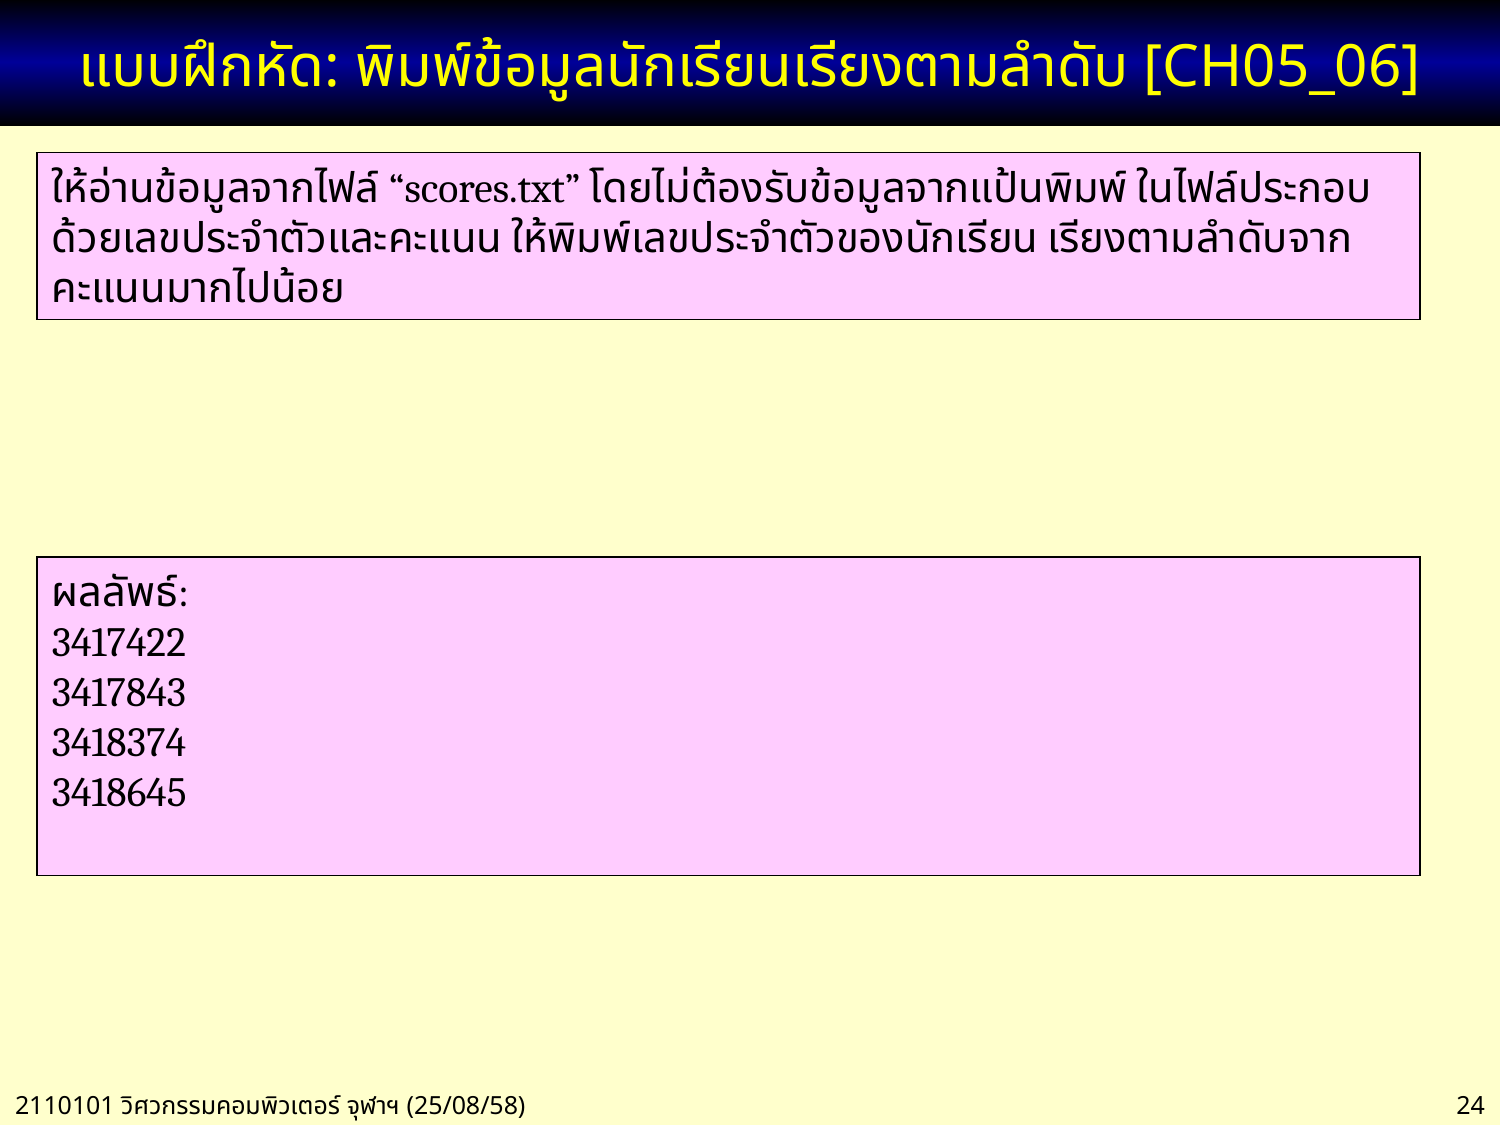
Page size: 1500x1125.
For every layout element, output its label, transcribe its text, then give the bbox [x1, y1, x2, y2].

title แบบฝึกหัด: พิมพ์ข้อมูลนักเรียนเรียงตามลำดับ [CH05_06] [0, 0, 1500, 126]
text_box ผลลัพธ์: 3417422 3417843 3418374 3418645 [37, 557, 1420, 876]
text_box ให้อ่านข้อมูลจากไฟล์ “scores.txt” โดยไม่ต้องรับข้อมูลจากแป้นพิมพ์ ในไฟล์ประกอบด้วยเลขประจำตัวและคะแนน ให้พิมพ์เลขประจำตัวของนักเรียน เรียงตามลำดับจากคะแนนมากไปน้อย [37, 152, 1420, 320]
